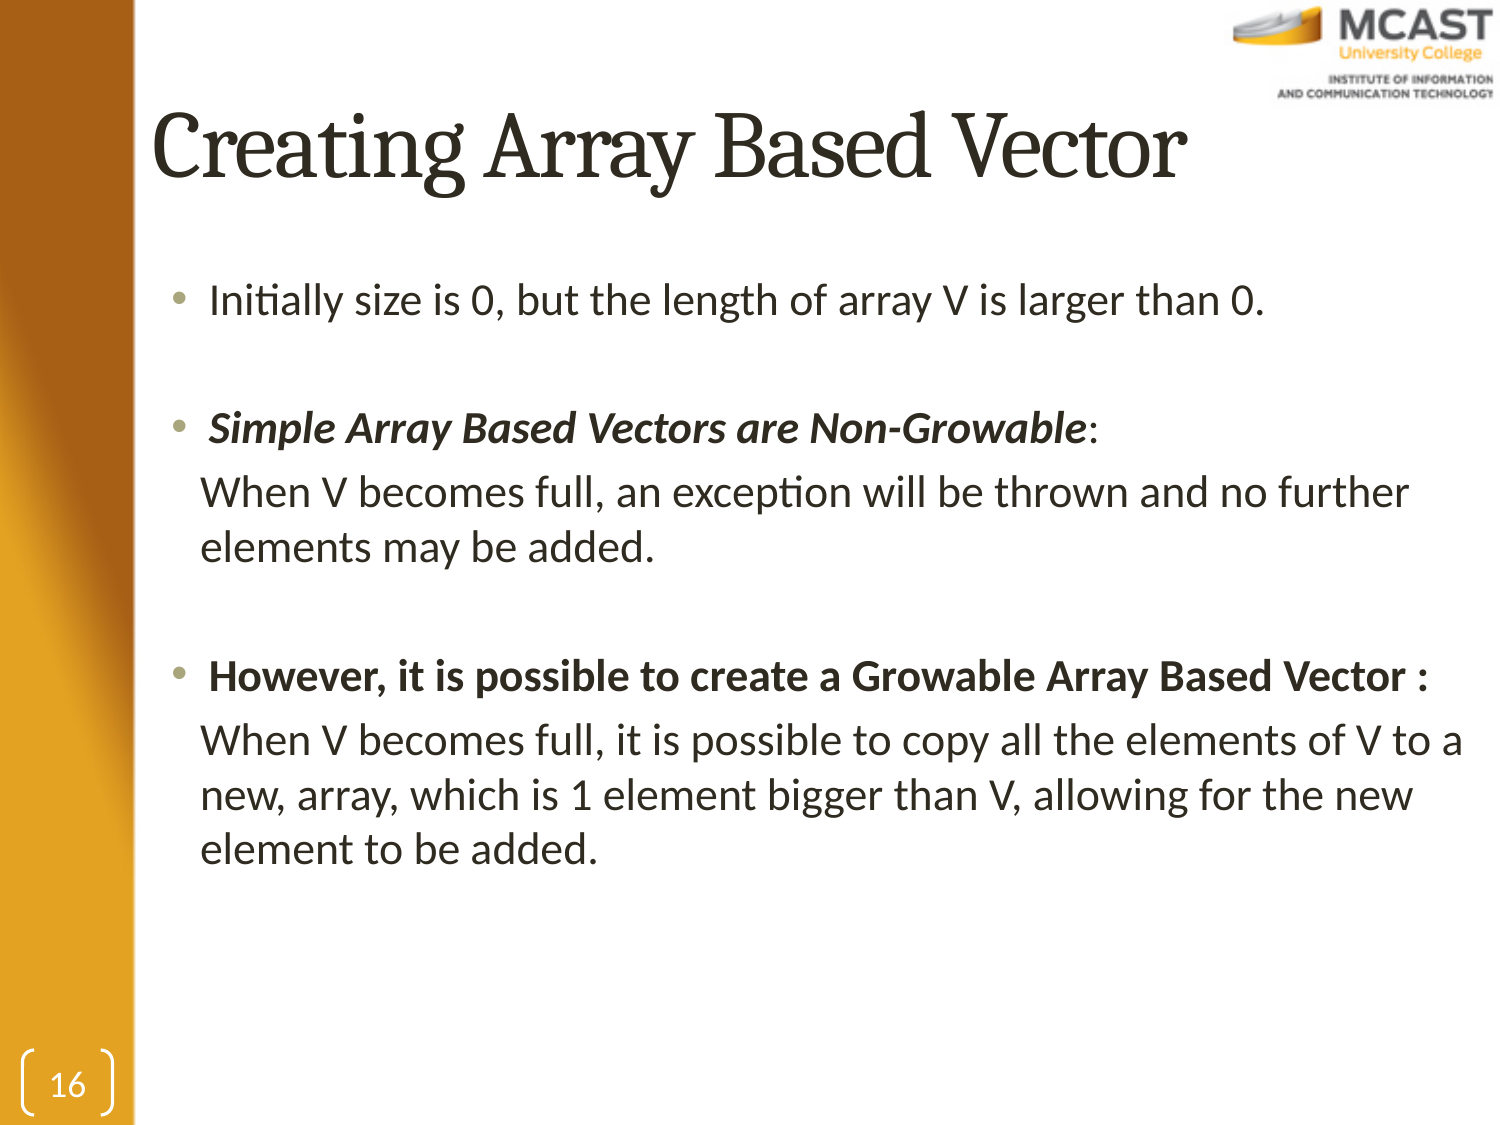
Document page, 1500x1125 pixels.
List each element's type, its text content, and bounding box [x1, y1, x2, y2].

slide_number 16 [20, 1048, 115, 1117]
picture [0, 0, 1500, 1125]
list Initially size is 0, but the length of array V is larger than 0. Simple Array Based Vectors are Non-Growable: When V becomes full, an exception will be thrown and no further elements may be added. However, it is possible to create a Growable Array Based Vector : When V becomes full, it is possible to copy all the elements of V to a new, array, which is 1 element bigger than V, allowing for the new element to be added. [137, 262, 1500, 1050]
title Creating Array Based Vector [137, 45, 1263, 233]
